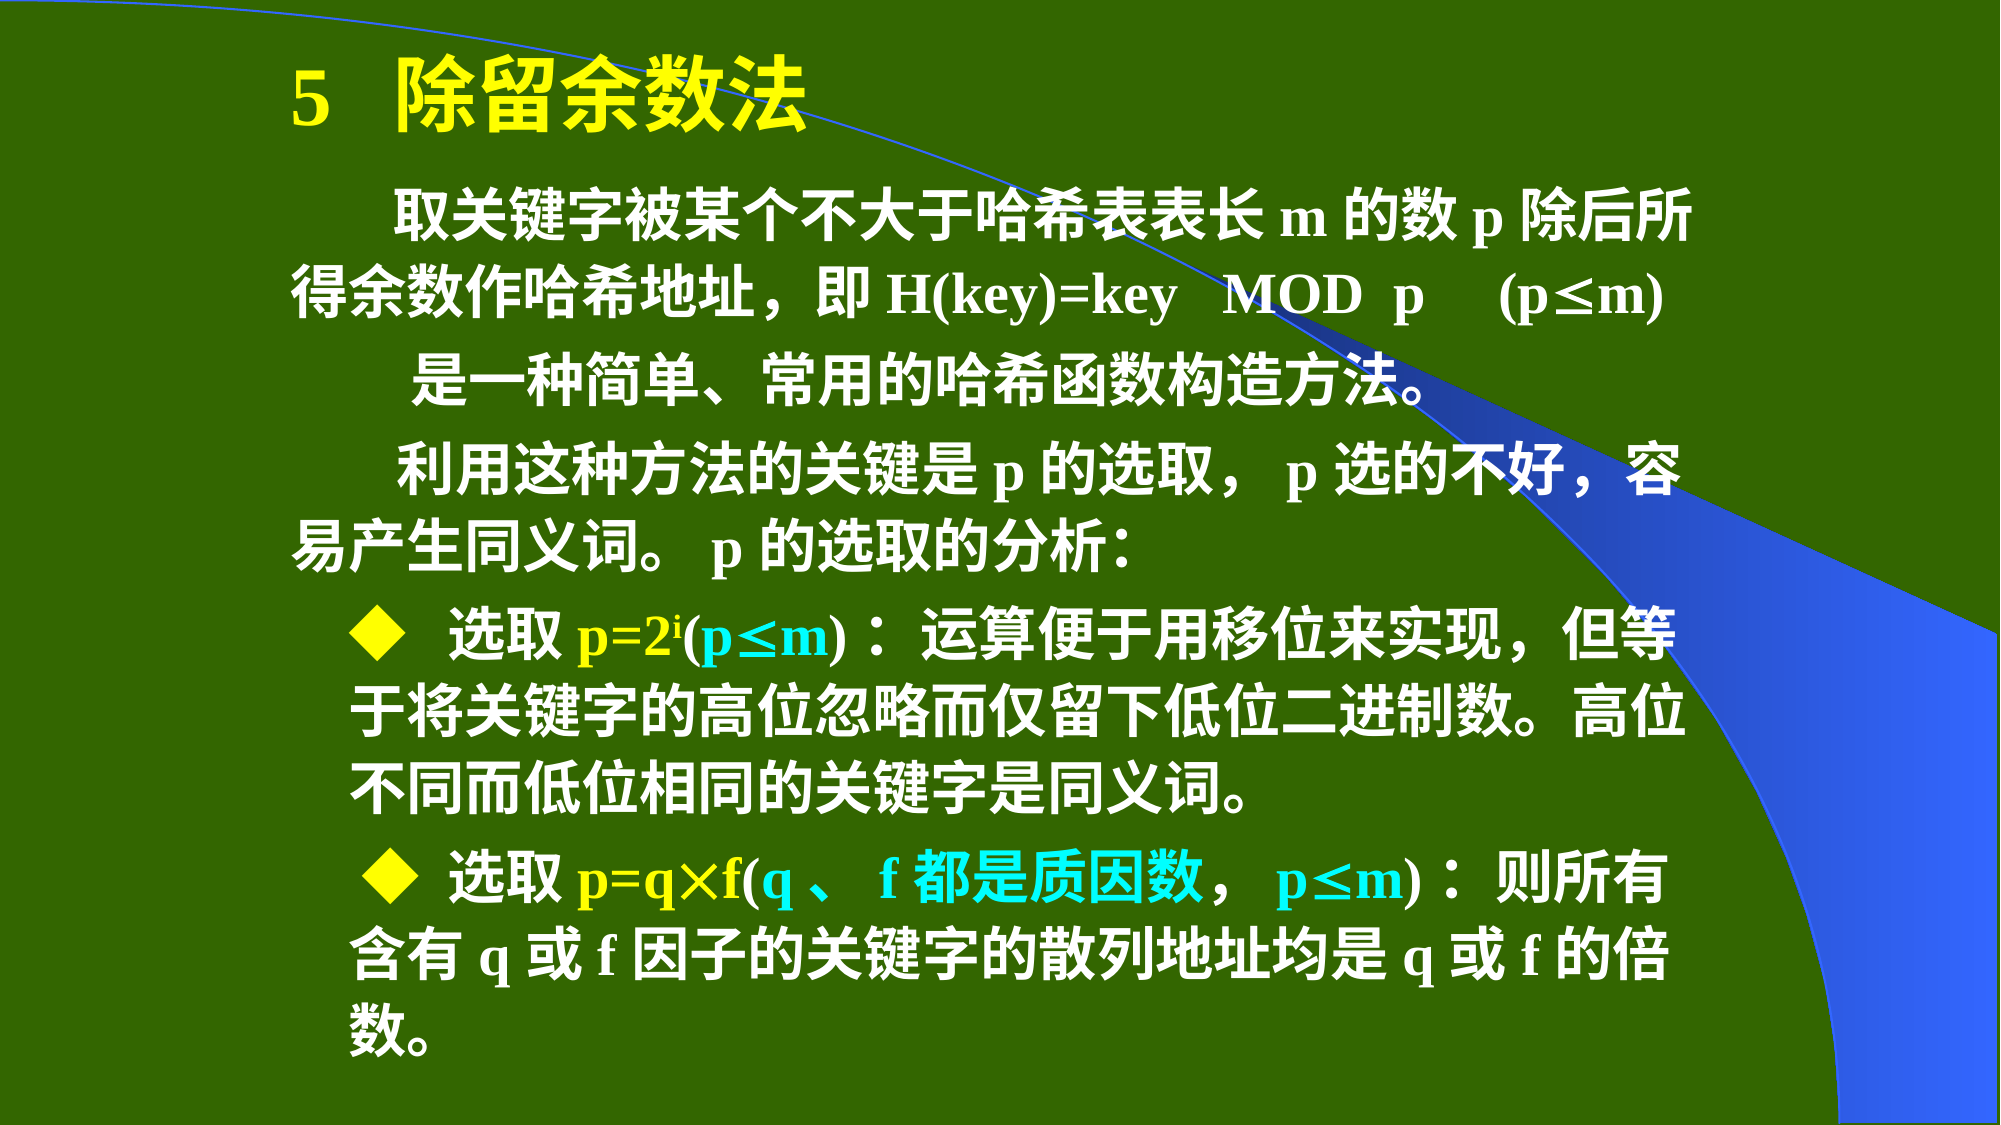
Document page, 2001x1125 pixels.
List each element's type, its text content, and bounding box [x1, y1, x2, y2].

list 5 除留余数法 取关键字被某个不大于哈希表表长m的数p除后所得余数作哈希地址，即H(key)=key MOD p (pm) 是一种简单、常用的哈希函数构造方法。 利用这种方法的关键是p的选取，p选的不好，容易产生同义词。p的选取的分析： ◆ 选取p=2i(pm)：运算便于用移位来实现，但等于将关键字的高位忽略而仅留下低位二进制数。高位不同而低位相同的关键字是同义词。 ◆ 选取p=qf(q、f都是质因数，pm)：则所有含有q或f因子的关键字的散列地址均是q或f的倍数。 [275, 24, 1721, 1024]
